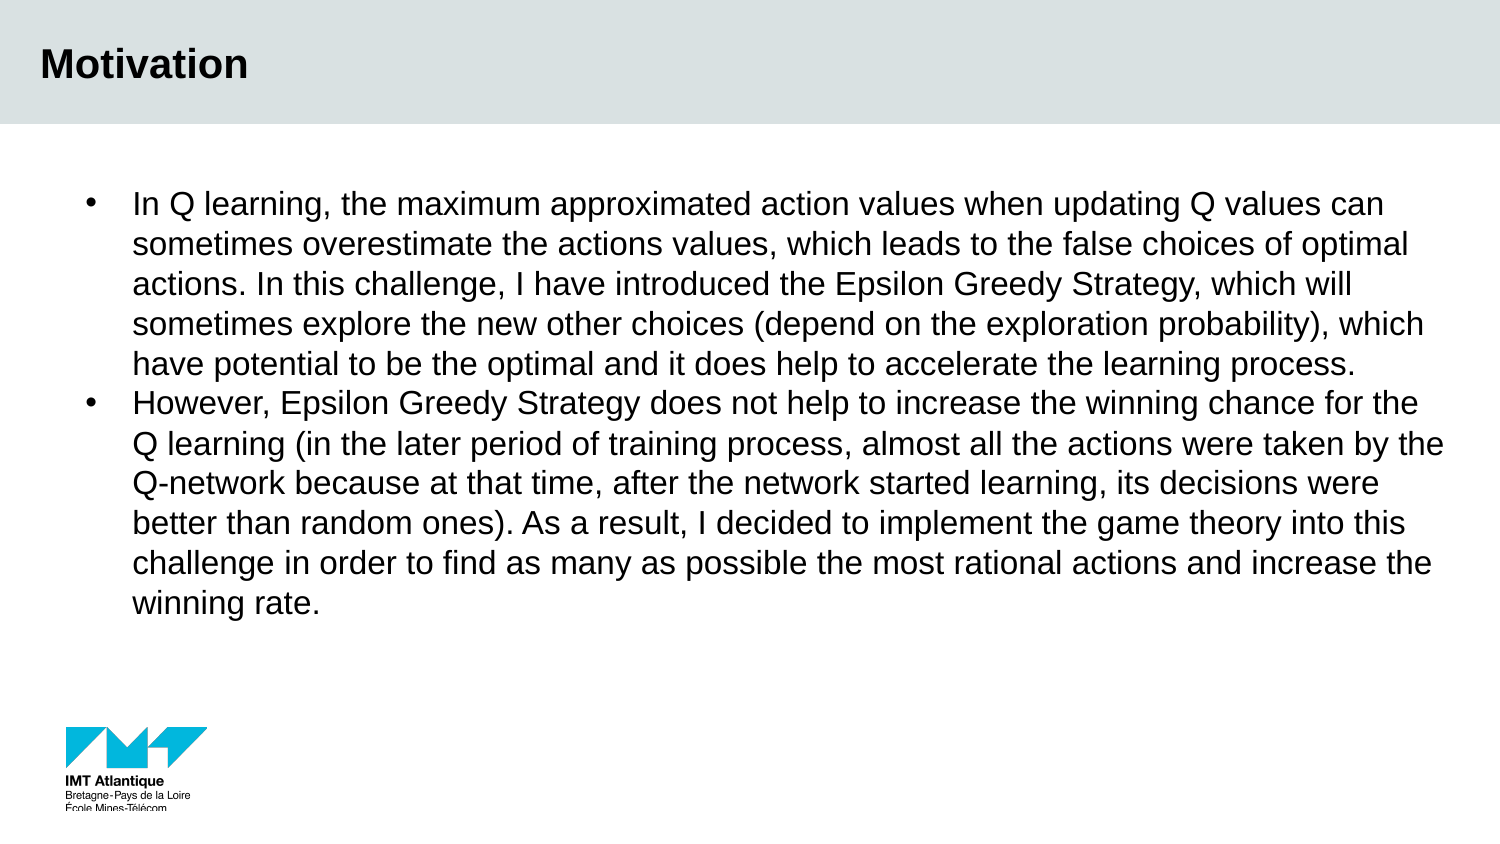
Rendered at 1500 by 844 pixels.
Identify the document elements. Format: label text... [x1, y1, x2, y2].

text_box In Q learning, the maximum approximated action values when updating Q values can sometimes overestimate the actions values, which leads to the false choices of optimal actions. In this challenge, I have introduced the Epsilon Greedy Strategy, which will sometimes explore the new other choices (depend on the exploration probability), which have potential to be the optimal and it does help to accelerate the learning process. However, Epsilon Greedy Strategy does not help to increase the winning chance for the Q learning (in the later period of training process, almost all the actions were taken by the Q-network because at that time, after the network started learning, its decisions were better than random ones). As a result, I decided to implement the game theory into this challenge in order to find as many as possible the most rational actions and increase the winning rate. [51, 167, 1466, 712]
title Motivation [40, 0, 1204, 125]
picture [66, 727, 207, 811]
